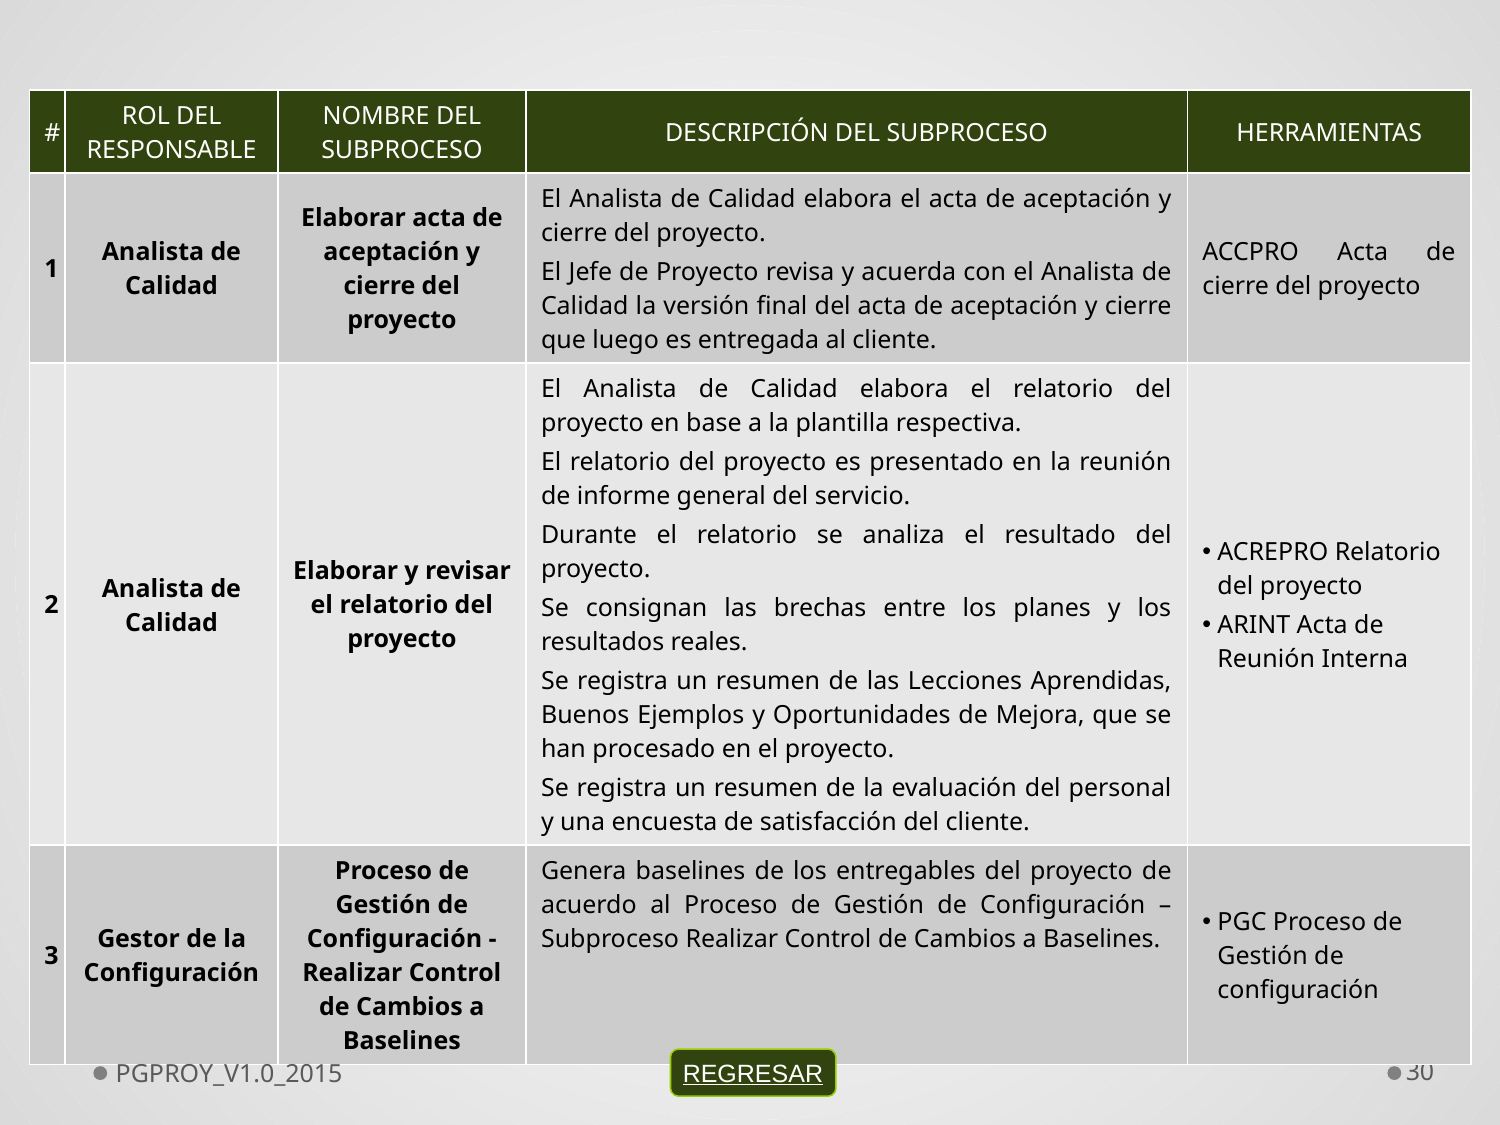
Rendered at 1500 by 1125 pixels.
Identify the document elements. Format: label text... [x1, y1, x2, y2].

table_cell 3 [30, 846, 64, 1064]
table_cell Genera baselines de los entregables del proyecto de acuerdo al Proceso de Gestión de Configuración – Subproceso Realizar Control de Cambios a Baselines. [527, 846, 1187, 1064]
table_cell Gestor de la Configuración [66, 846, 277, 1064]
table_cell El Analista de Calidad elabora el acta de aceptación y cierre del proyecto. El Jefe de Proyecto revisa y acuerda con el Analista de Calidad la versión final del acta de aceptación y cierre que luego es entregada al cliente. [527, 174, 1187, 362]
table_cell ACREPRO Relatorio del proyecto ARINT Acta de Reunión Interna [1188, 364, 1470, 844]
table_header ROL DEL RESPONSABLE [66, 91, 277, 172]
table_cell 1 [30, 174, 64, 362]
footer PGPROY_V1.0_2015 [108, 1042, 703, 1103]
table_cell PGC Proceso de Gestión de configuración [1188, 846, 1470, 1064]
text_box REGRESAR [670, 1049, 836, 1097]
table_cell El Analista de Calidad elabora el relatorio del proyecto en base a la plantilla respectiva. El relatorio del proyecto es presentado en la reunión de informe general del servicio. Durante el relatorio se analiza el resultado del proyecto. Se consignan las brechas entre los planes y los resultados reales. Se registra un resumen de las Lecciones Aprendidas, Buenos Ejemplos y Oportunidades de Mejora, que se han procesado en el proyecto. Se registra un resumen de la evaluación del personal y una encuesta de satisfacción del cliente. [527, 364, 1187, 844]
table_cell Analista de Calidad [66, 364, 277, 844]
slide_number 30 [1401, 1042, 1494, 1103]
table_cell Elaborar y revisar el relatorio del proyecto [279, 364, 525, 844]
table_cell Analista de Calidad [66, 174, 277, 362]
table_header HERRAMIENTAS [1188, 91, 1470, 172]
table_header # [30, 91, 64, 172]
table_cell Proceso de Gestión de Configuración - Realizar Control de Cambios a Baselines [279, 846, 525, 1042]
table_cell Elaborar acta de aceptación y cierre del proyecto [279, 174, 525, 362]
table_header DESCRIPCIÓN DEL SUBPROCESO [527, 91, 1187, 172]
table_header NOMBRE DEL SUBPROCESO [279, 91, 525, 172]
table_cell 2 [30, 364, 64, 844]
table_cell ACCPRO Acta de cierre del proyecto [1188, 174, 1470, 362]
